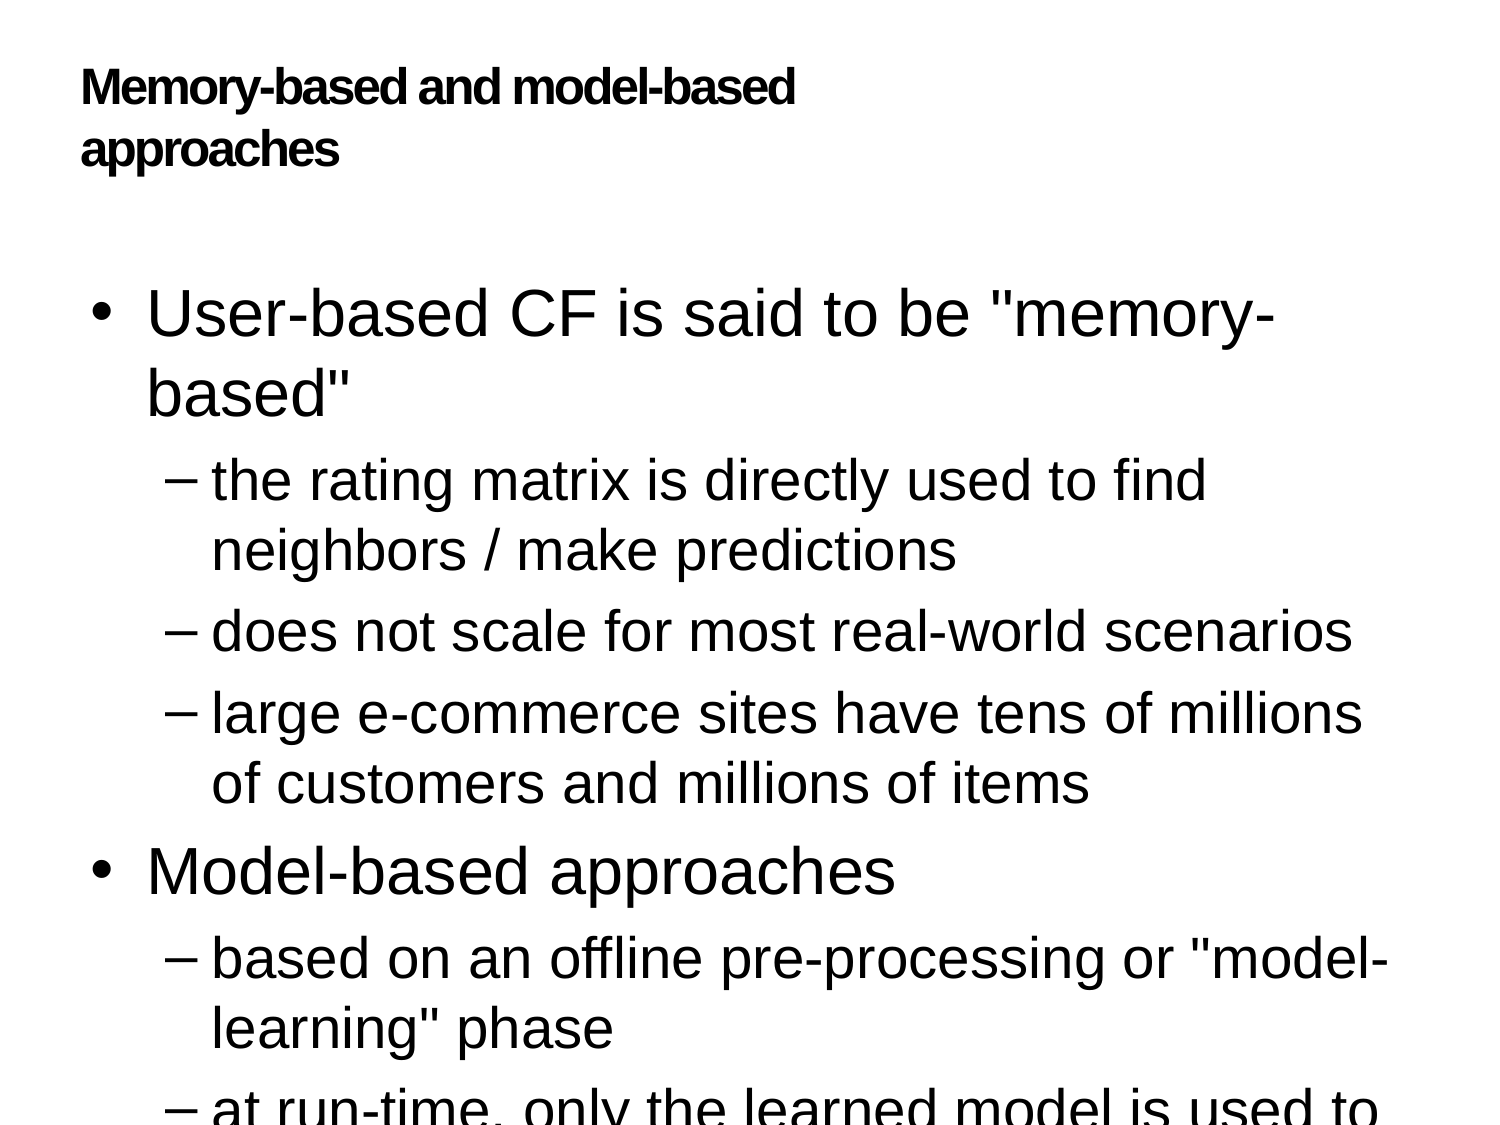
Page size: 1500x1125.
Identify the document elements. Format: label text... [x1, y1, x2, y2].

title Memory-based and model-based approaches [64, 45, 1069, 185]
list User-based CF is said to be "memory-based" the rating matrix is directly used to find neighbors / make predictions does not scale for most real-world scenarios large e-commerce sites have tens of millions of customers and millions of items Model-based approaches based on an offline pre-processing or "model-learning" phase at run-time, only the learned model is used to make predictions models are updated / re-trained periodically large variety of techniques used model-building and updating can be computationally expensive [75, 262, 1425, 1005]
